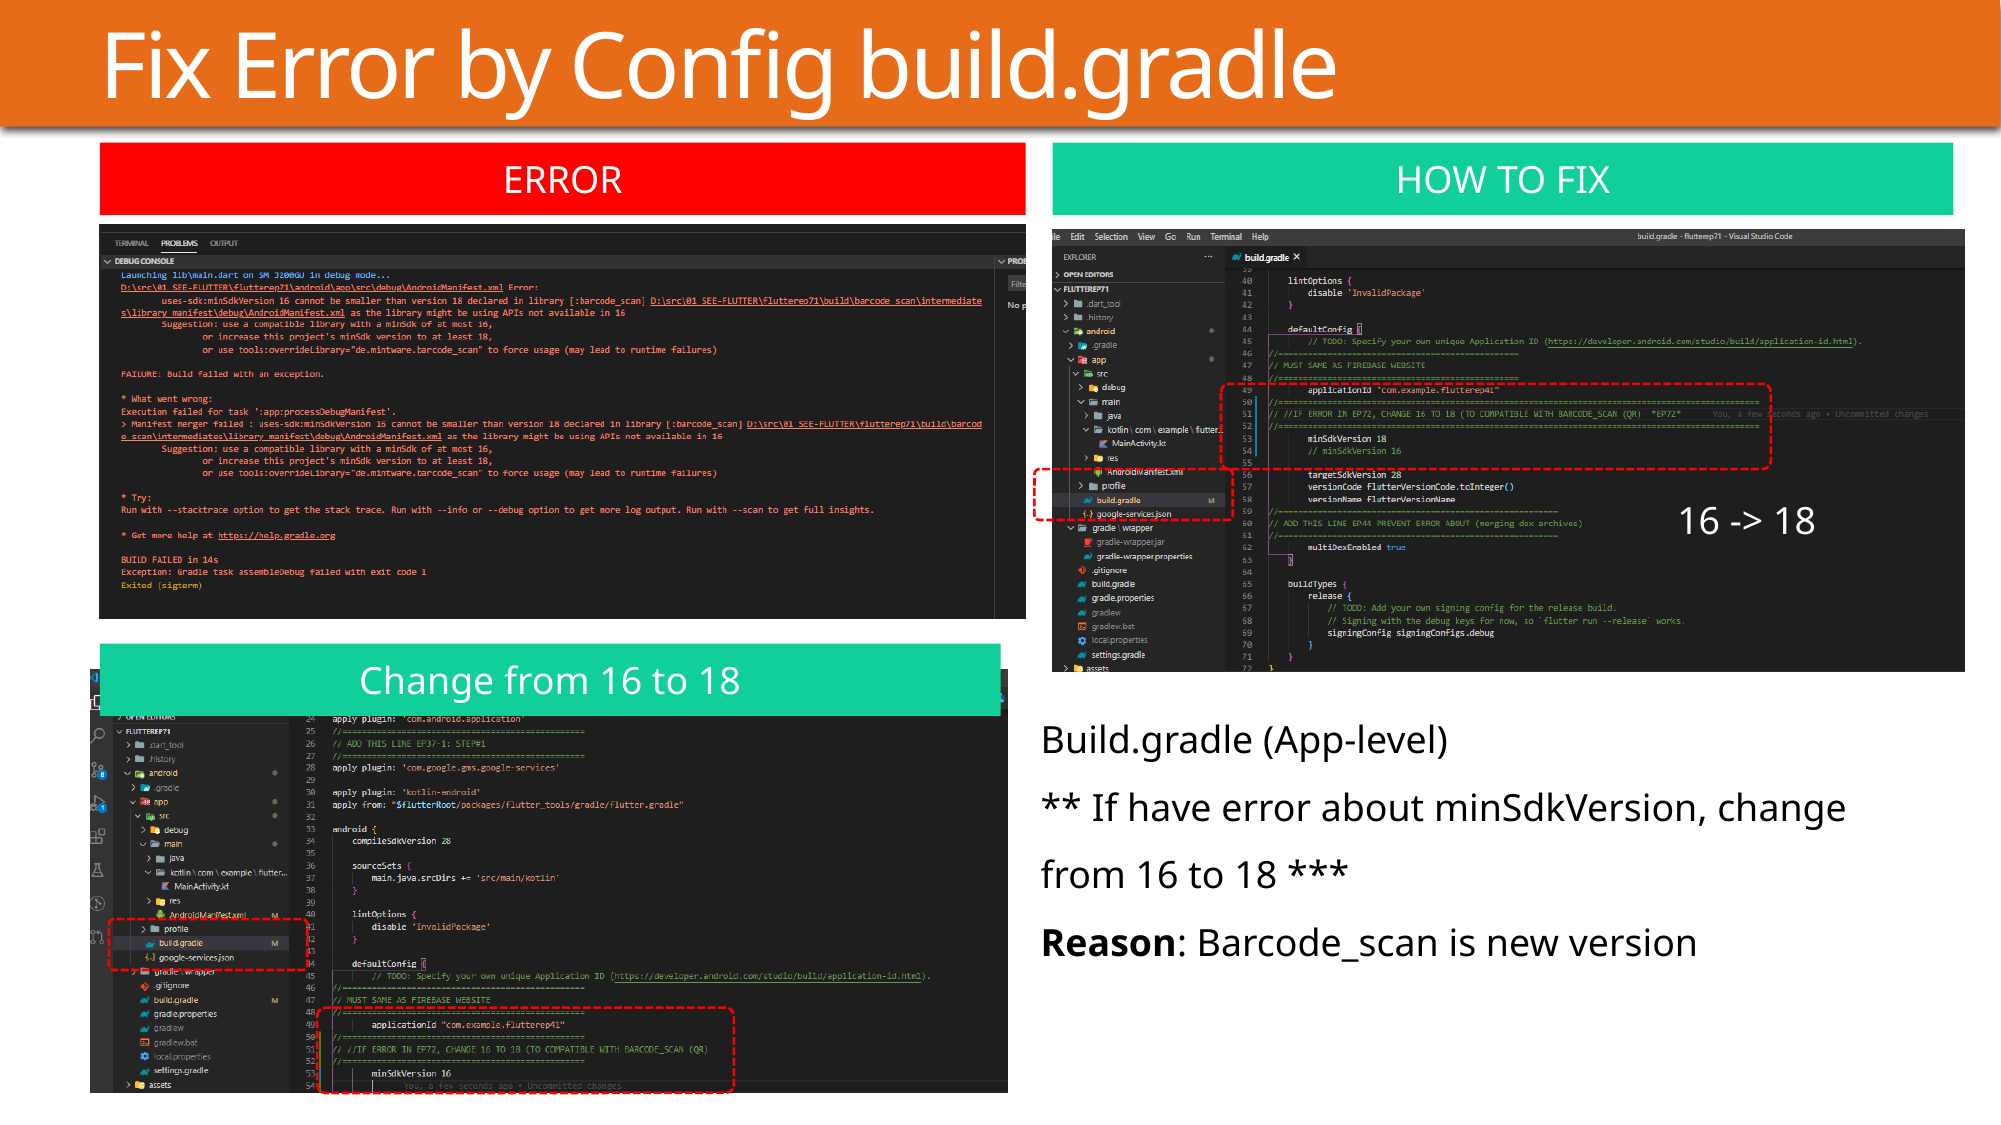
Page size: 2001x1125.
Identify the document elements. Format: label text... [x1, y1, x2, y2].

text_box Change from 16 to 18 [99, 642, 1002, 668]
picture [1052, 229, 1965, 672]
picture [99, 224, 1026, 619]
text_box Build.gradle (App-level) ** If have error about minSdkVersion, change from 16 to 18 *** Reason: Barcode_scan is new version [1025, 686, 1942, 972]
picture [89, 668, 1009, 1094]
text_box ERROR [99, 141, 1027, 216]
text_box [1033, 467, 1052, 522]
title Fix Error by Config build.gradle [99, 23, 1900, 107]
text_box HOW TO FIX [1051, 141, 1955, 216]
